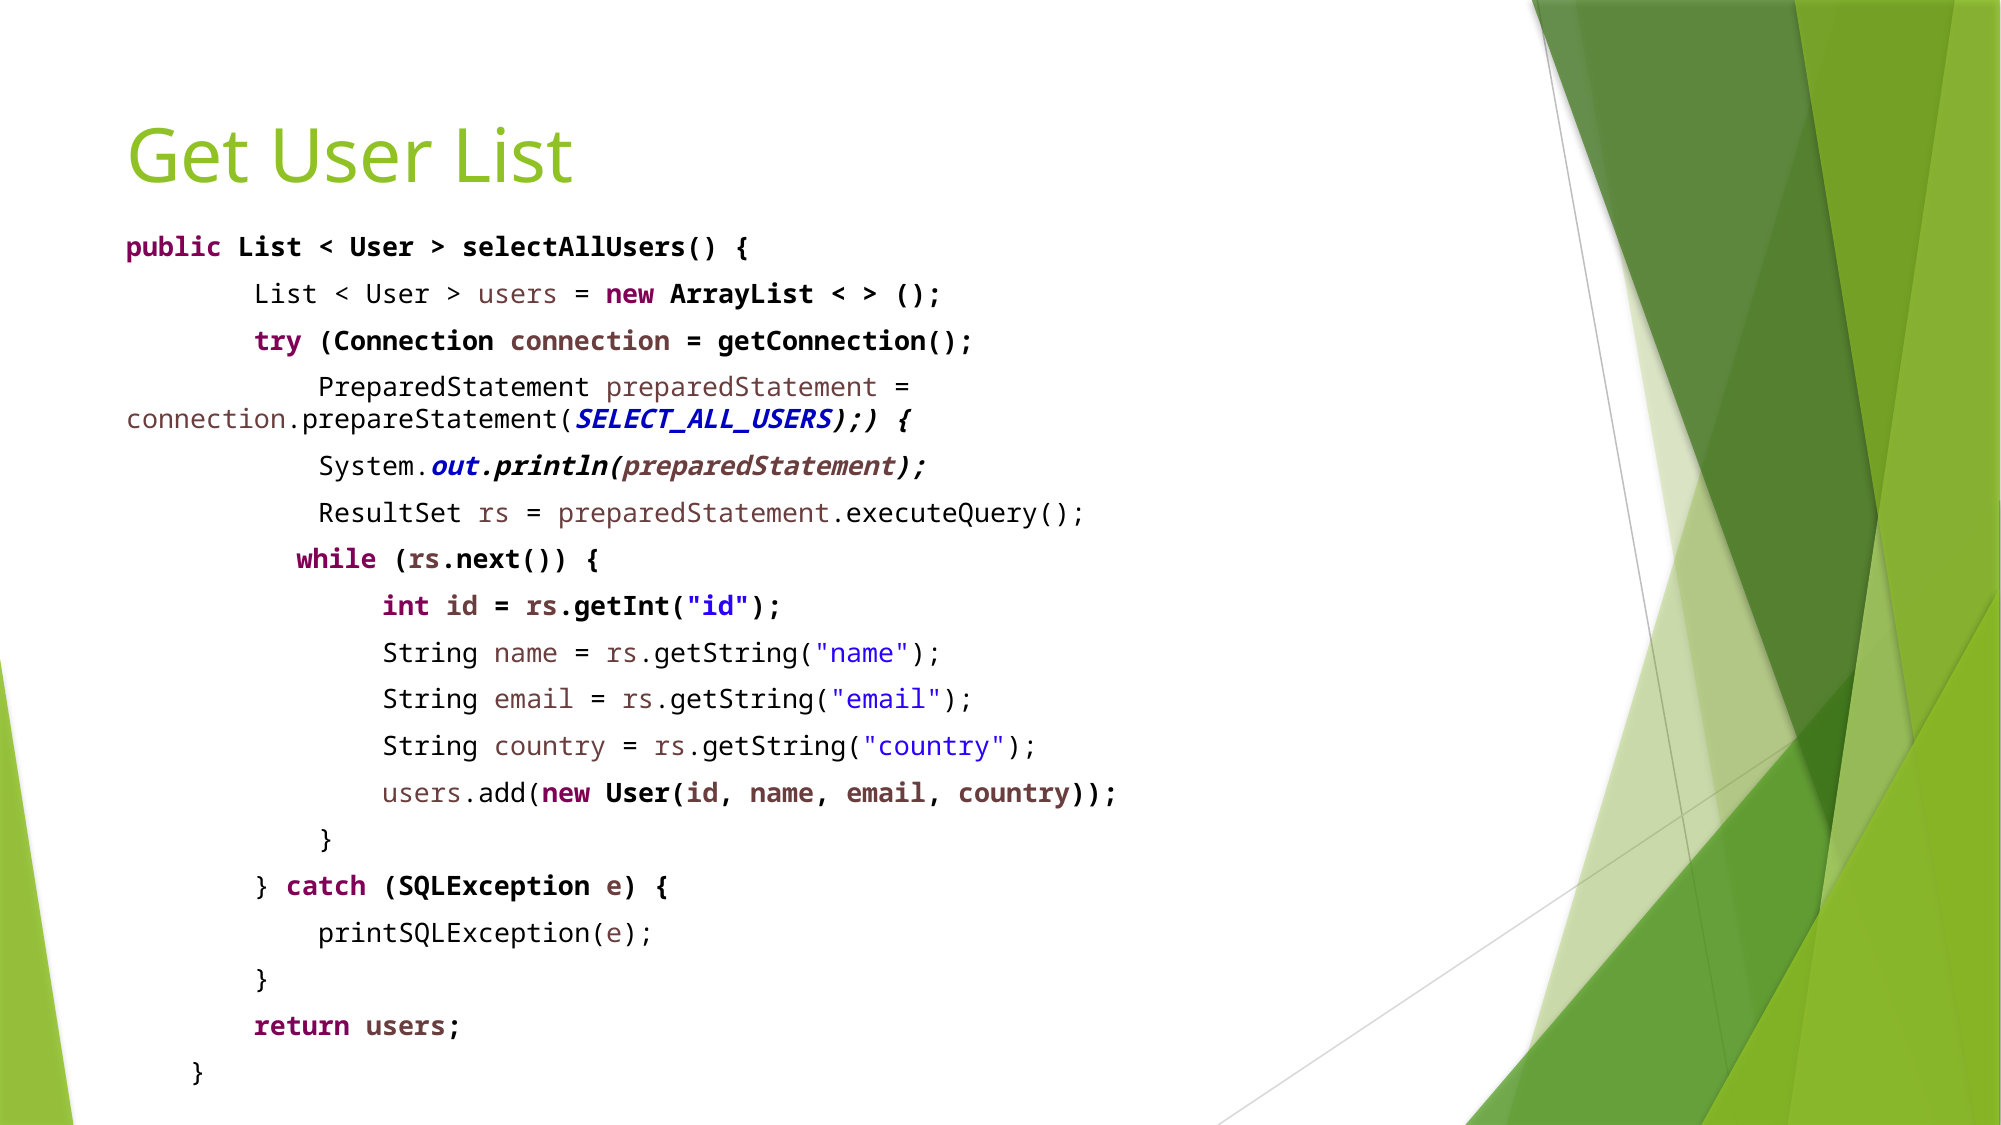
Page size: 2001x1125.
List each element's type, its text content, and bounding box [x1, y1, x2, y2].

title Get User List [111, 99, 1522, 222]
list public List < User > selectAllUsers() { List < User > users = new ArrayList < > (); try (Connection connection = getConnection(); PreparedStatement preparedStatement = connection.prepareStatement(SELECT_ALL_USERS);) { System.out.println(preparedStatement); ResultSet rs = preparedStatement.executeQuery(); while (rs.next()) { int id = rs.getInt("id"); String name = rs.getString("name"); String email = rs.getString("email"); String country = rs.getString("country"); users.add(new User(id, name, email, country)); } } catch (SQLException e) { printSQLException(e); } return users; } [111, 222, 1575, 1104]
